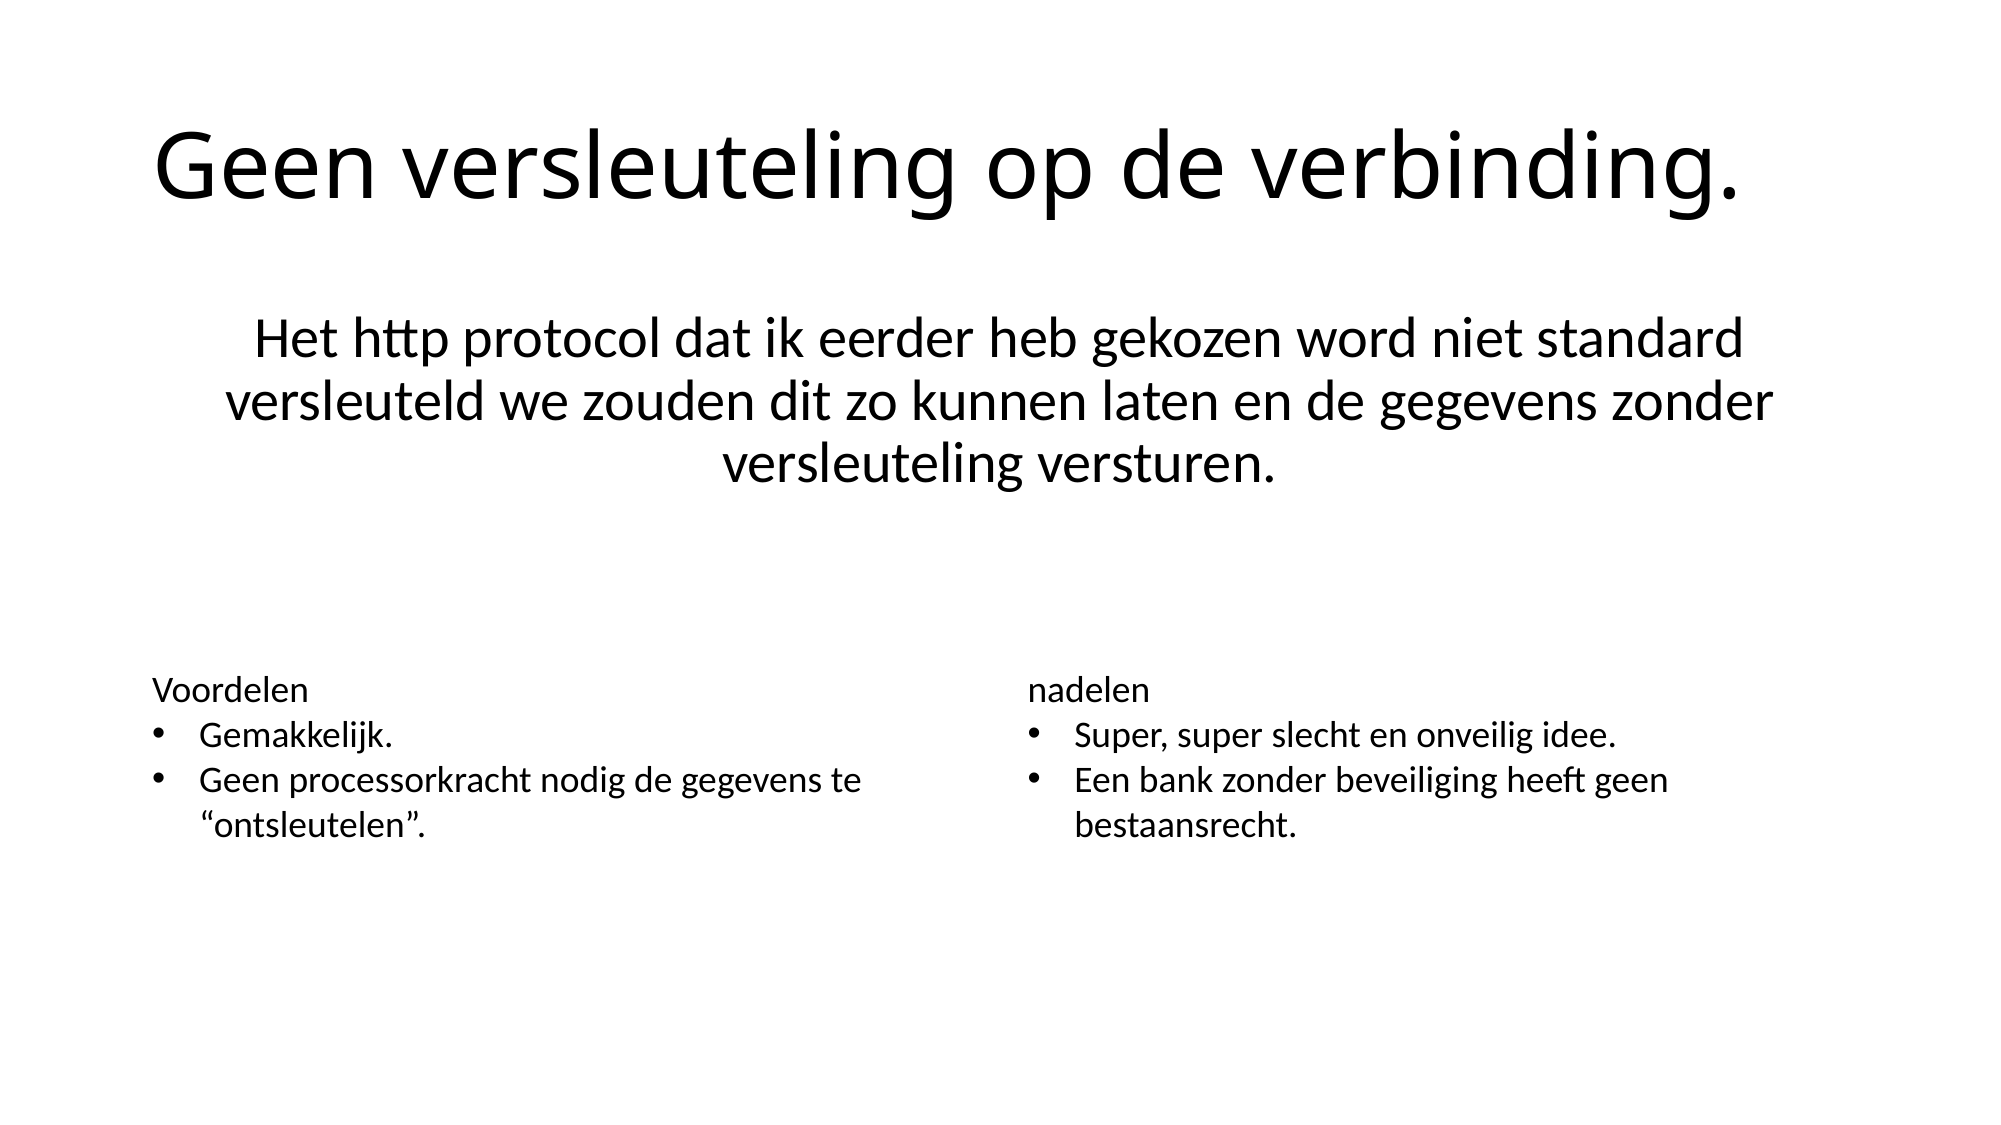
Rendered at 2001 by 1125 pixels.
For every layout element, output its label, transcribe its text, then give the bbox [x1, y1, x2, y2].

text_box Voordelen Gemakkelijk. Geen processorkracht nodig de gegevens te “ontsleutelen”. [137, 657, 988, 853]
title Geen versleuteling op de verbinding. [137, 59, 1863, 278]
text_box nadelen Super, super slecht en onveilig idee. Een bank zonder beveiliging heeft geen bestaansrecht. [1012, 657, 1863, 853]
list Het http protocol dat ik eerder heb gekozen word niet standard versleuteld we zouden dit zo kunnen laten en de gegevens zonder versleuteling versturen. [137, 299, 1863, 633]
